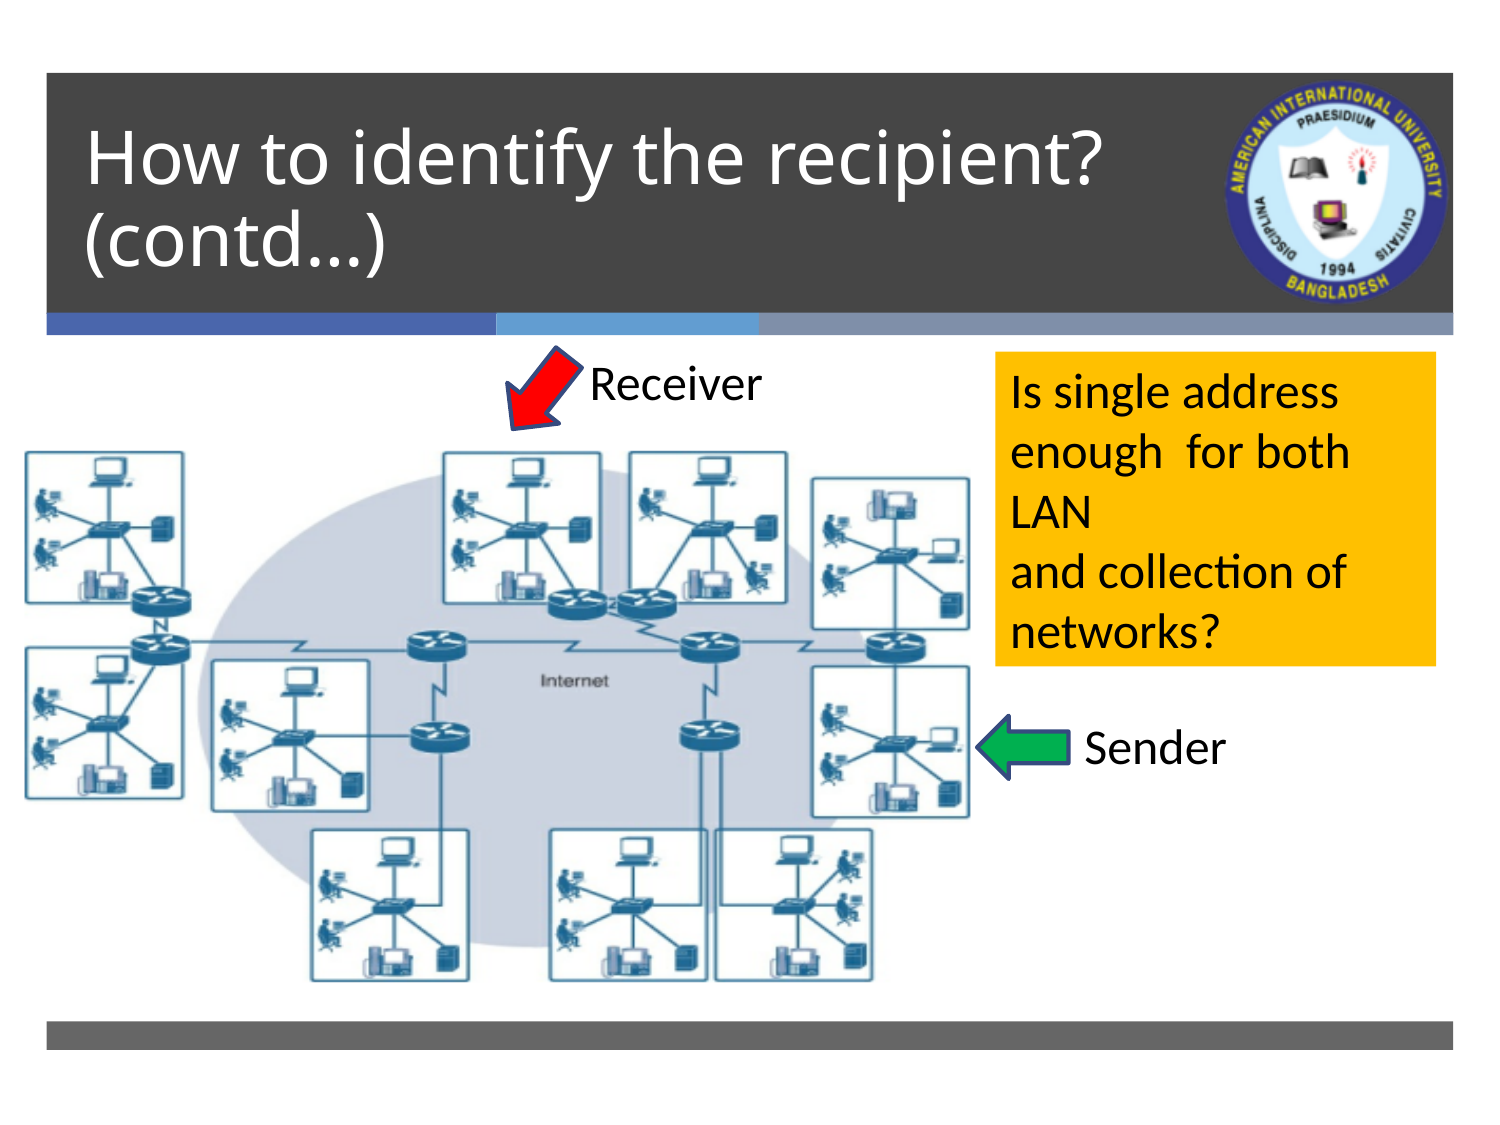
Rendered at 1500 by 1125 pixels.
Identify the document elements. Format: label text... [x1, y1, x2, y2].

picture [1220, 75, 1454, 310]
text_box Sender [1069, 707, 1243, 783]
text_box [505, 345, 574, 432]
text_box [1000, 713, 1069, 781]
picture [0, 442, 996, 985]
title How to identify the recipient? (contd…) [69, 110, 1351, 289]
text_box Receiver [574, 343, 779, 418]
text_box Is single address enough for both LAN and collection of networks? [995, 351, 1437, 667]
